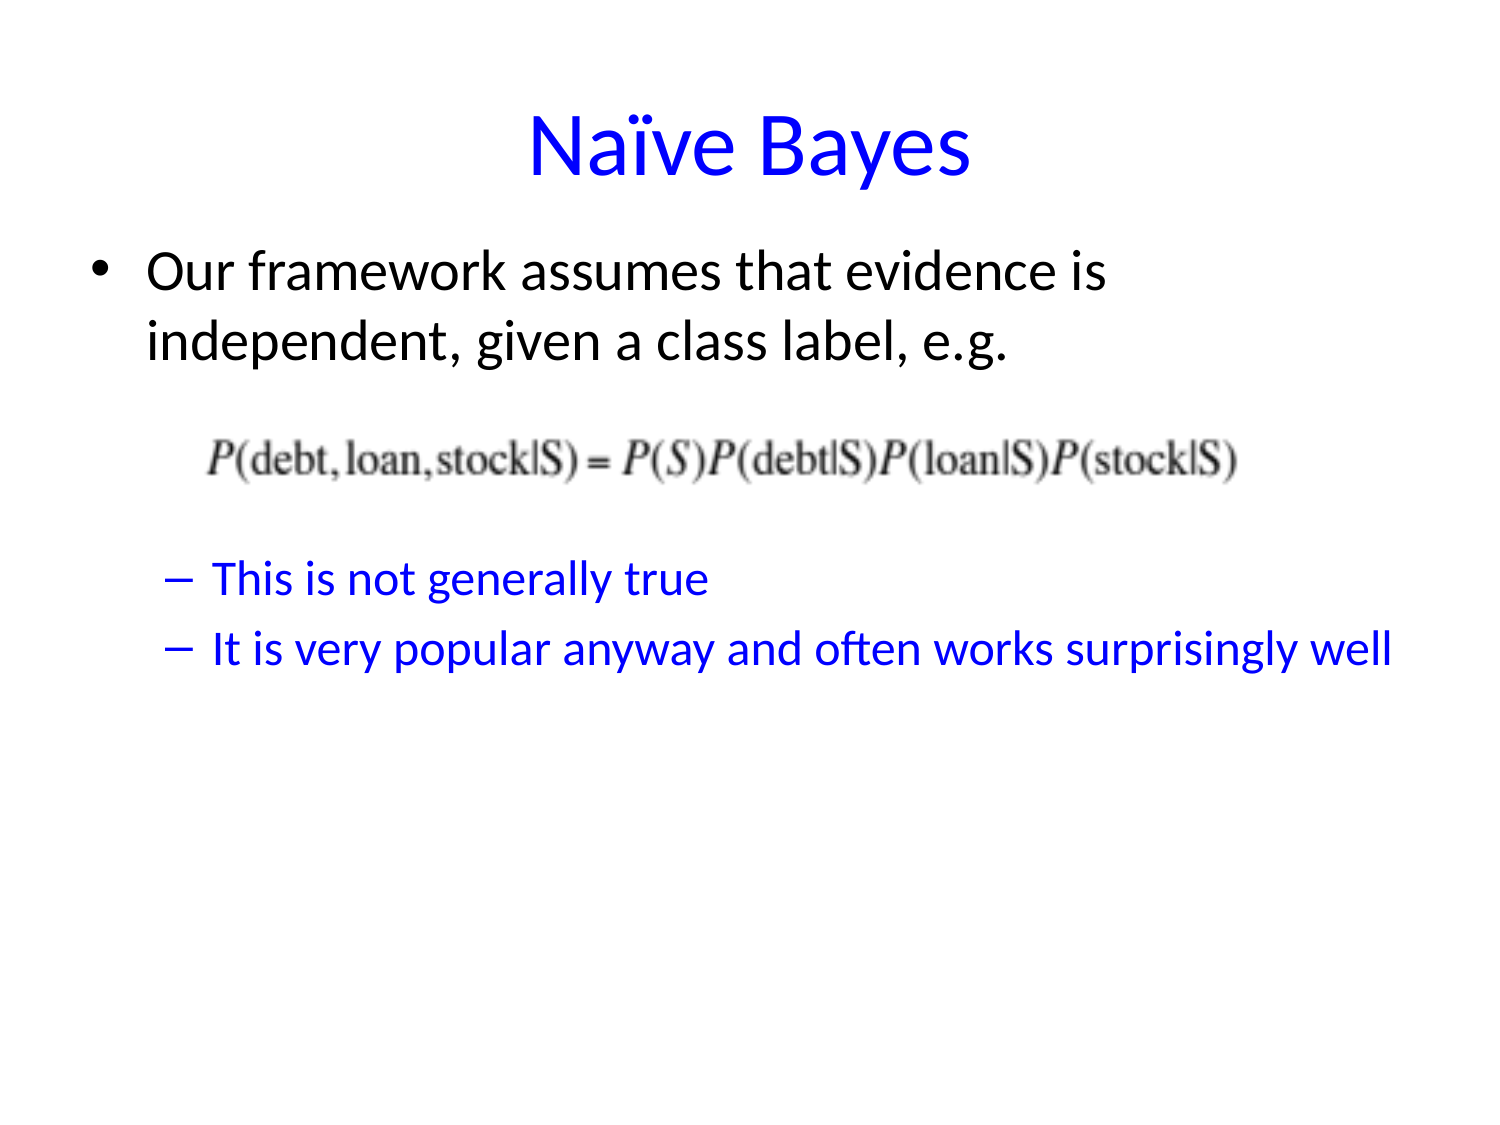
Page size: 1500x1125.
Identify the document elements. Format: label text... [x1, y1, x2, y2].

list Our framework assumes that evidence is independent, given a class label, e.g. This is not generally true It is very popular anyway and often works surprisingly well [74, 224, 1428, 1001]
title Naïve Bayes [74, 44, 1426, 224]
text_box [200, 431, 1240, 493]
